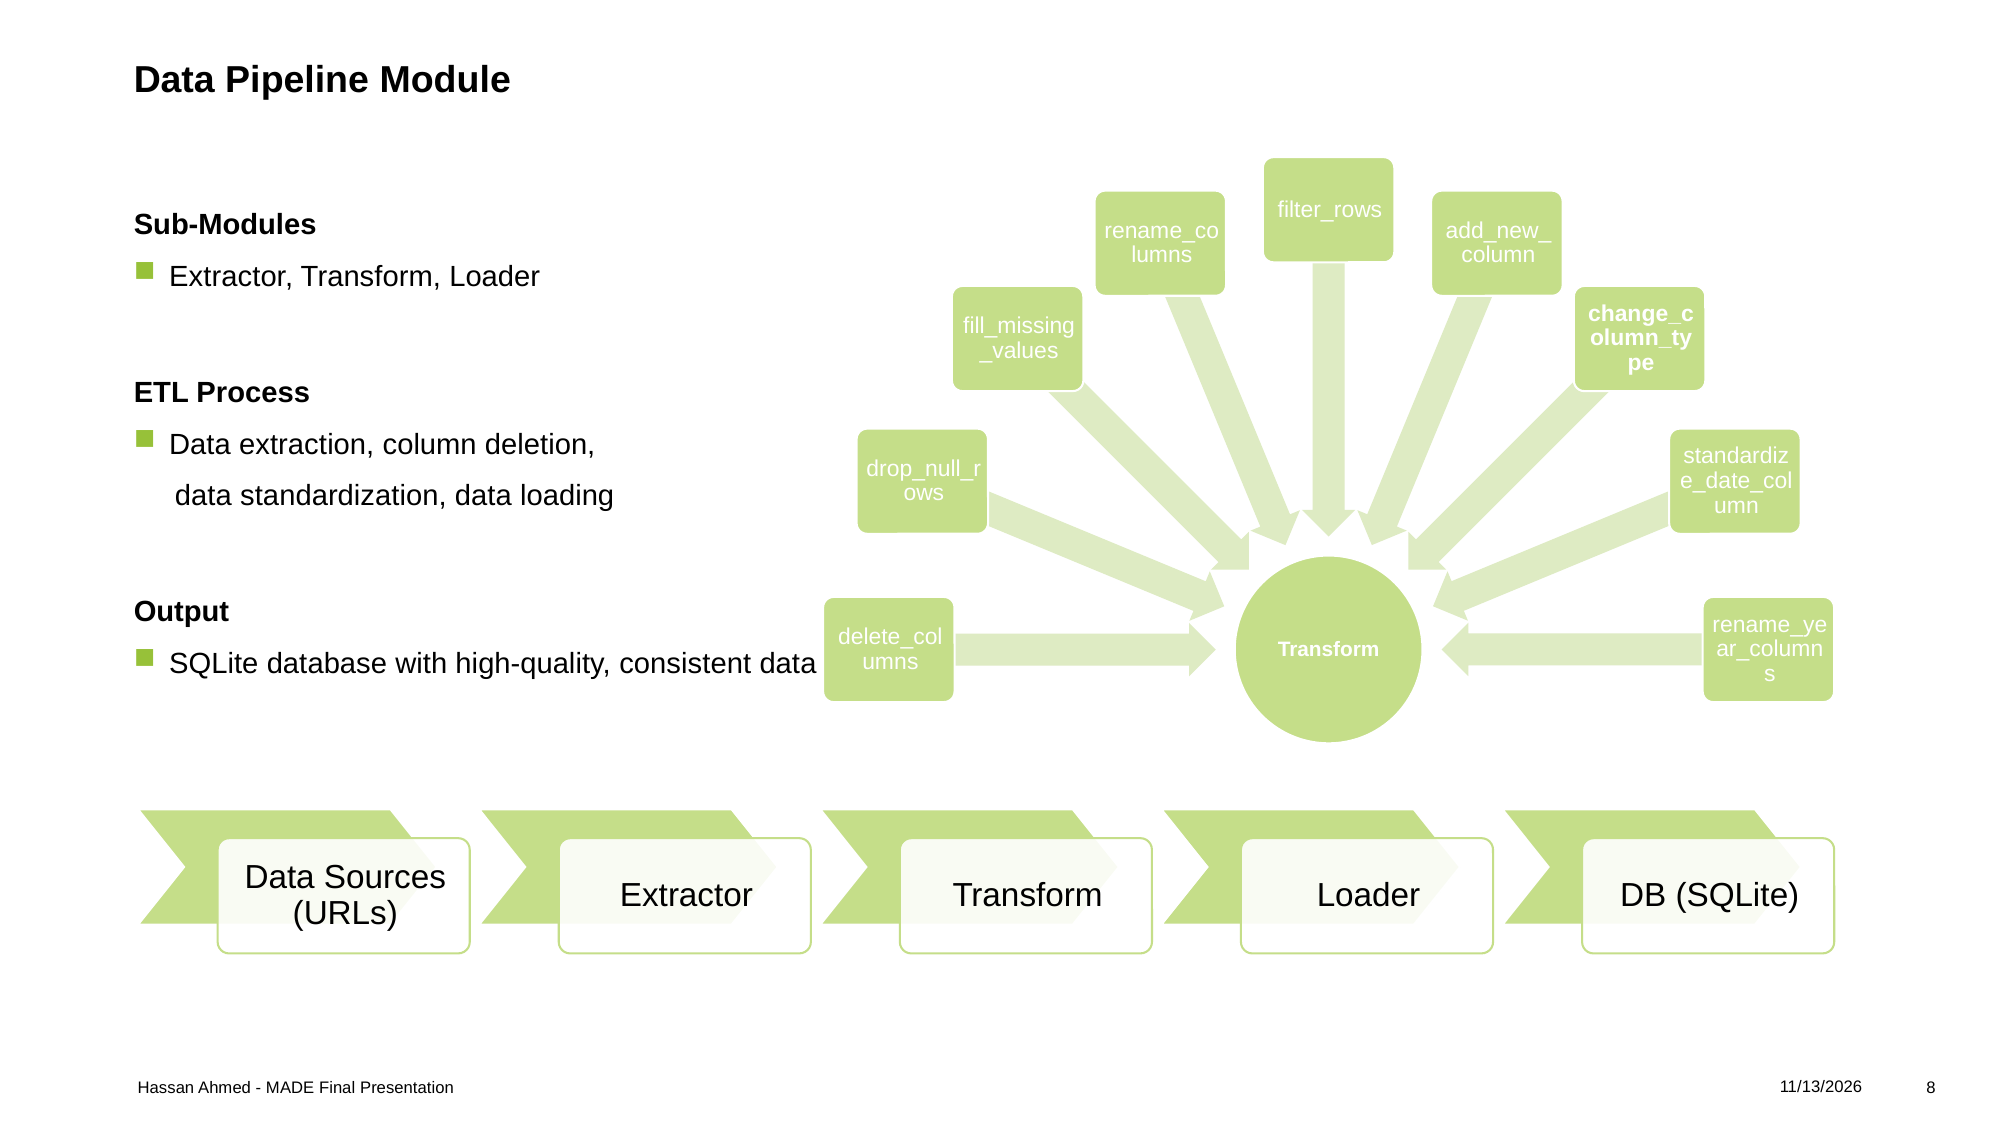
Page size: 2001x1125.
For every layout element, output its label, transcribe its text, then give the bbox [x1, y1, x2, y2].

footer Hassan Ahmed - MADE Final Presentation [137, 1076, 1599, 1098]
slide_number 8 [1862, 1076, 2000, 1098]
title Data Pipeline Module [133, 54, 1835, 138]
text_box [822, 137, 1835, 727]
list Sub-Modules Extractor, Transform, Loader ETL Process Data extraction, column deletion, data standardization, data loading Output SQLite database with high-quality, consistent data [133, 154, 822, 1000]
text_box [137, 727, 1835, 1035]
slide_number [1599, 1076, 1862, 1098]
